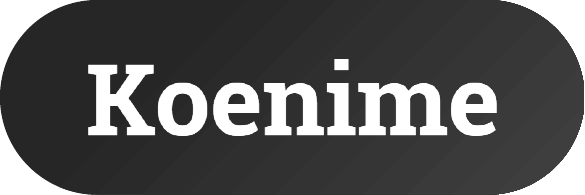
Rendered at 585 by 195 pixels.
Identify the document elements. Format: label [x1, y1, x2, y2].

text_box [0, 0, 585, 195]
picture [88, 59, 497, 136]
